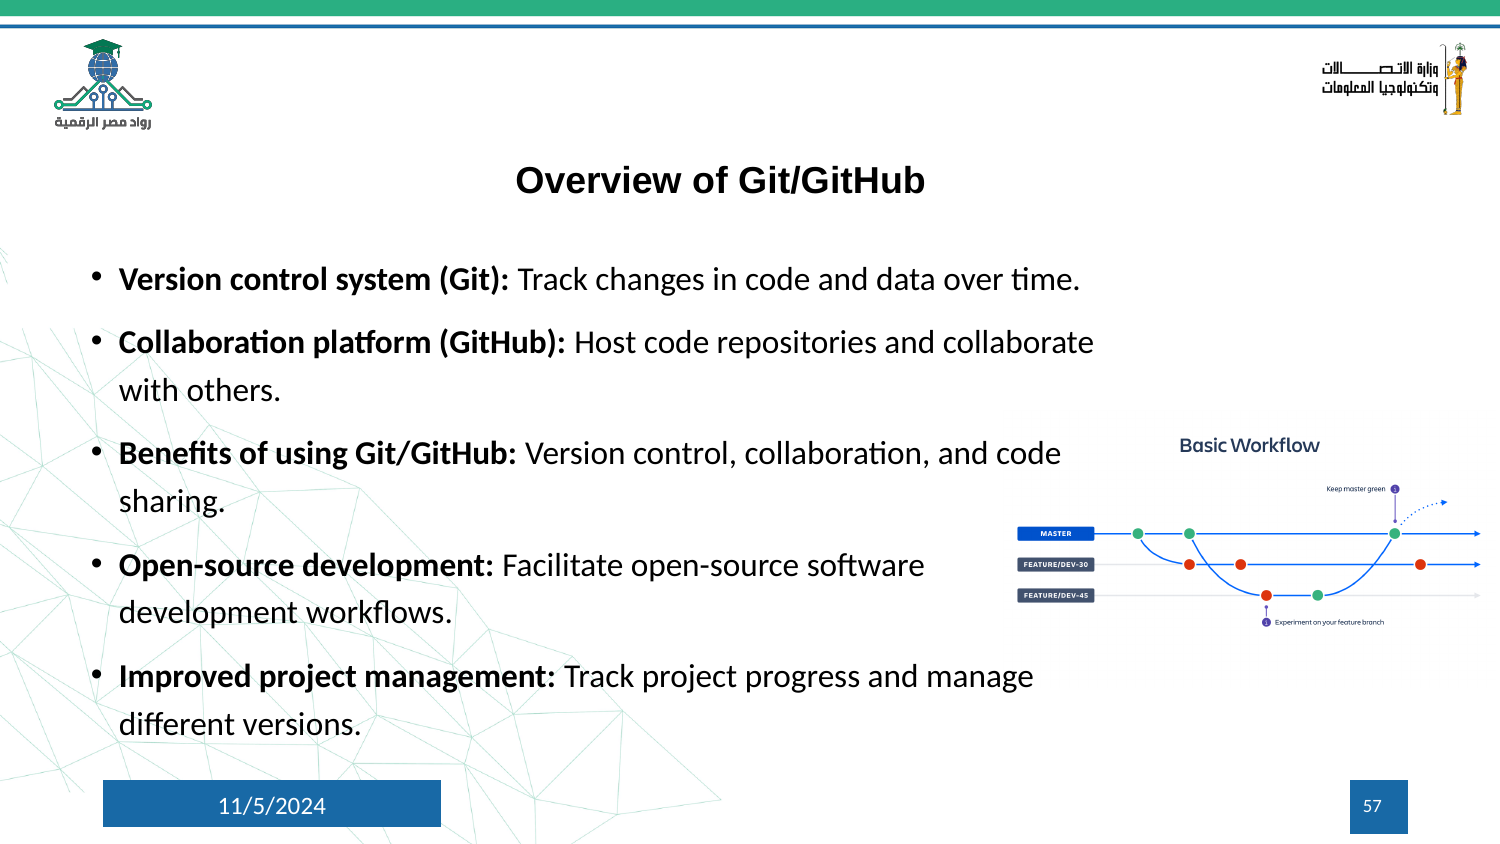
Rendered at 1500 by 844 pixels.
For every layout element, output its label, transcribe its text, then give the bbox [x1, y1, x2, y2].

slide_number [103, 782, 441, 827]
text_box Overview of Git/GitHub [213, 148, 1229, 209]
picture [0, 0, 1500, 844]
footer [477, 782, 1004, 827]
list Version control system (Git): Track changes in code and data over time. Collaboration platform (GitHub): Host code repositories and collaborate with others. Benefits of using Git/GitHub: Version control, collaboration, and code sharing. Open-source development: Facilitate open-source software development workflows. Improved project management: Track project progress and manage different versions. [75, 241, 1125, 770]
slide_number ‹#› [1059, 782, 1397, 827]
